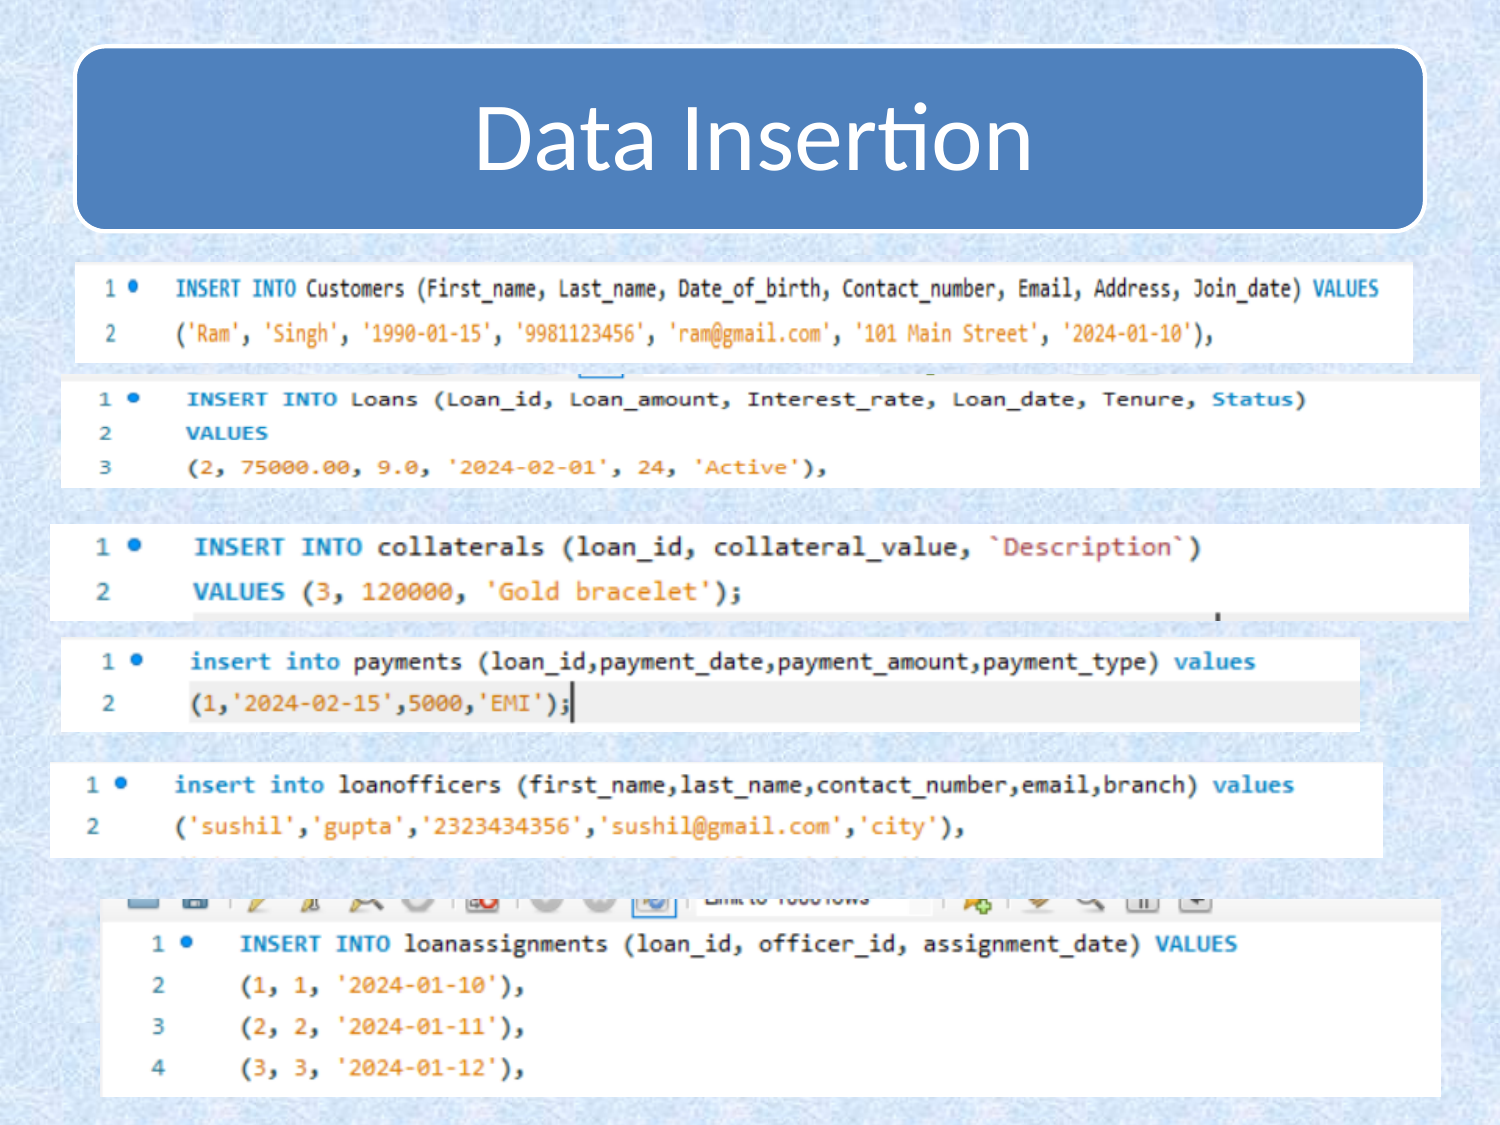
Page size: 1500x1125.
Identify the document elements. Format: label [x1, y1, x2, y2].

picture [0, 0, 1500, 1125]
list [74, 262, 1413, 363]
text_box [74, 44, 1426, 233]
